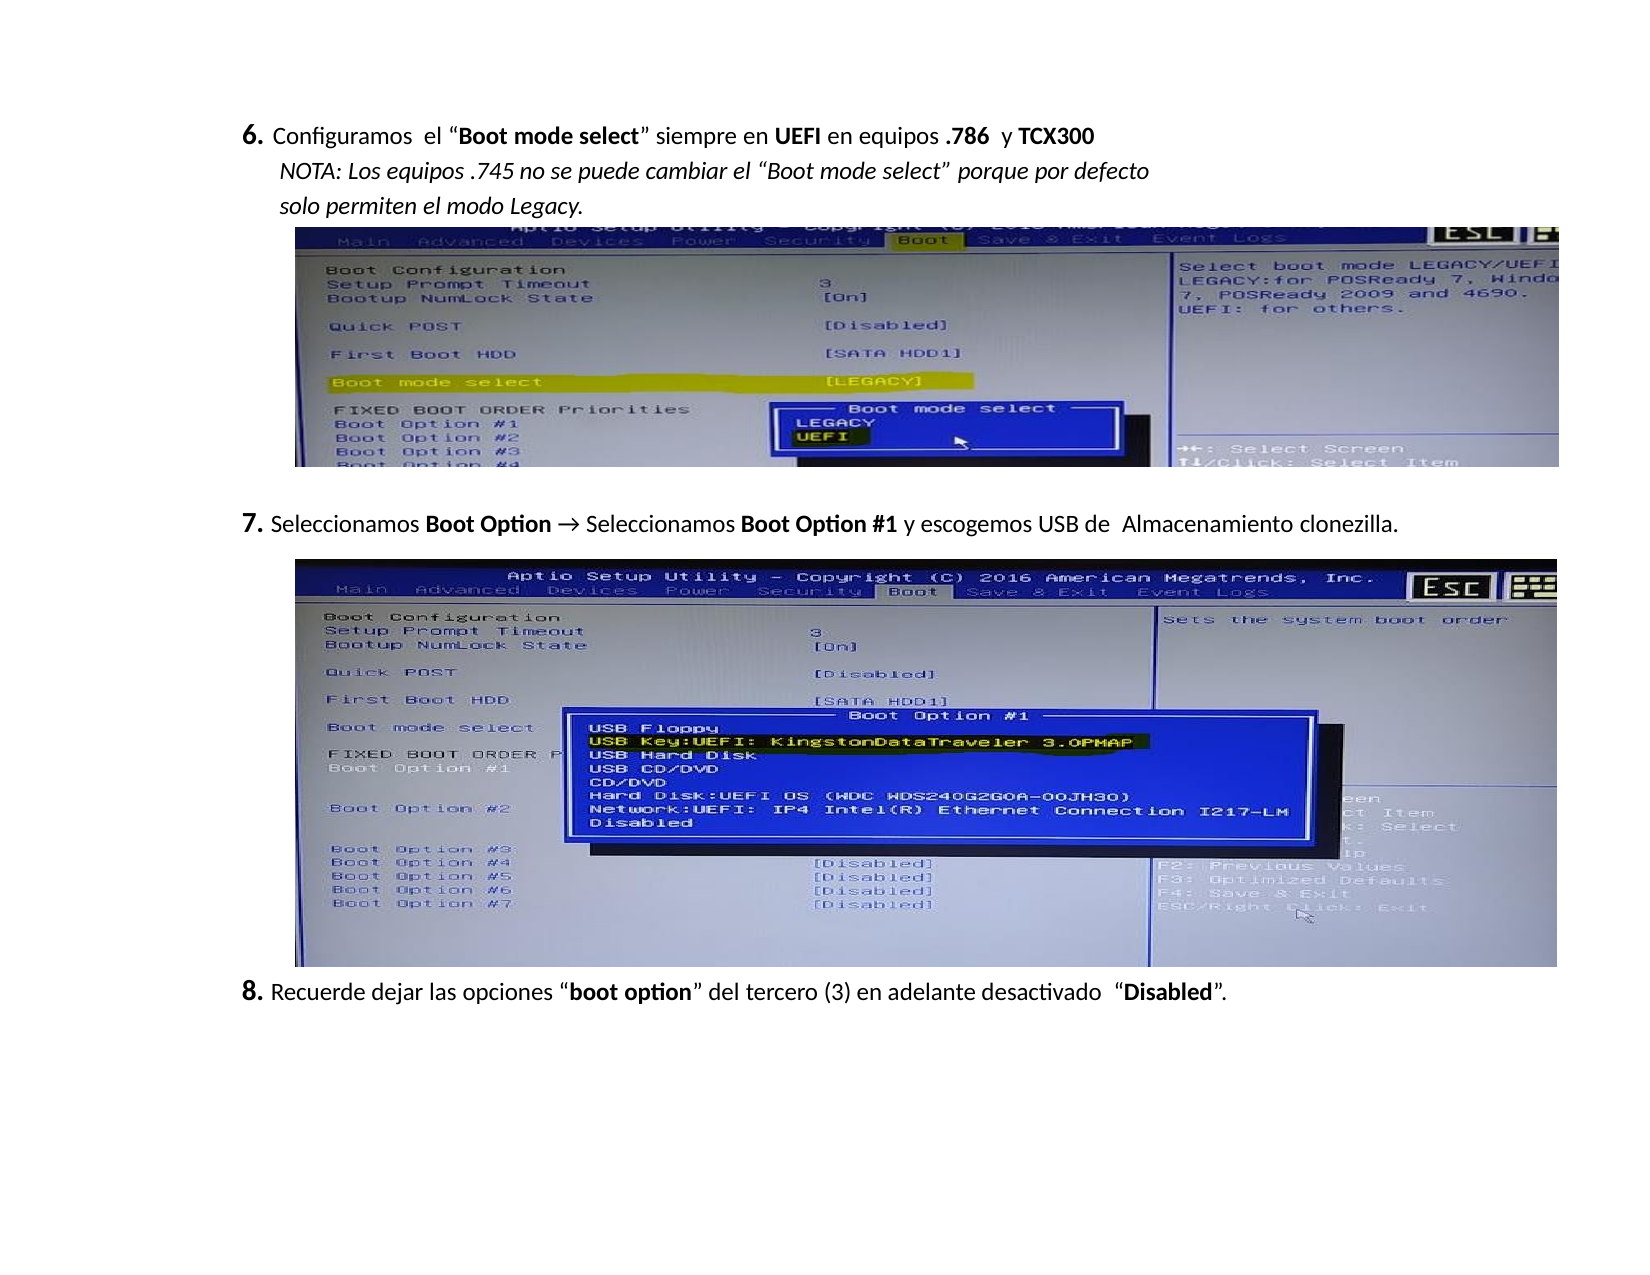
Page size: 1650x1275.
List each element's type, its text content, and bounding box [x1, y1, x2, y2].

picture [294, 227, 1559, 468]
picture [294, 559, 1558, 967]
text_box 7. Seleccionamos Boot Option → Seleccionamos Boot Option #1 y escogemos USB de Almacenamiento clonezilla. [239, 499, 1402, 539]
text_box 6. Configuramos el “Boot mode select” siempre en UEFI en equipos .786 y TCX300 NOTA: Los equipos .745 no se puede cambiar el “Boot mode select” porque por defecto solo permiten el modo Legacy. [240, 112, 1430, 220]
text_box 8. Recuerde dejar las opciones “boot option” del tercero (3) en adelante desactivado “Disabled”. [239, 967, 1393, 1007]
